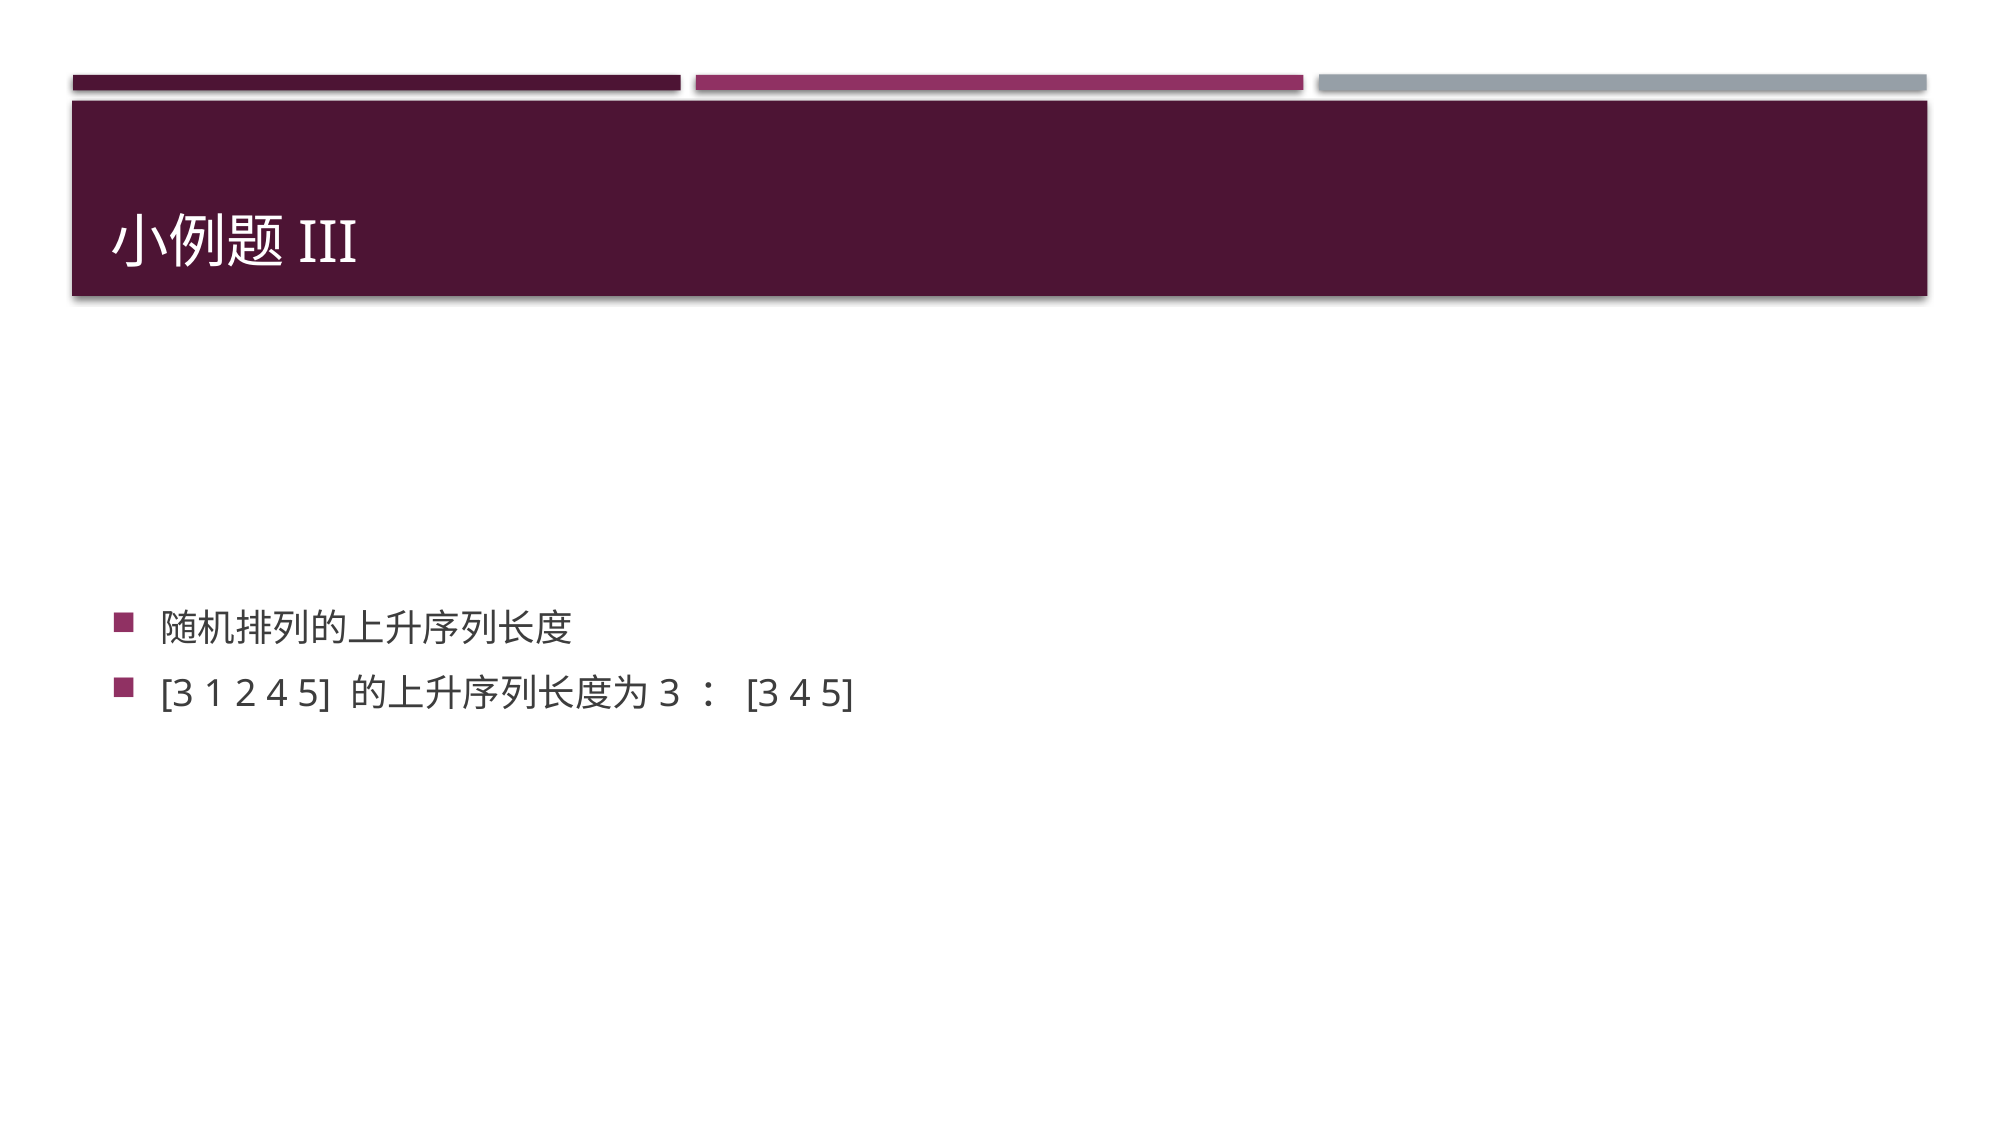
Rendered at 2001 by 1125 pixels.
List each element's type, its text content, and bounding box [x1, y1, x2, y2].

list 随机排列的上升序列长度 [3 1 2 4 5] 的上升序列长度为3 ：[3 4 5] [95, 357, 1905, 962]
title 小例题III [95, 115, 1905, 282]
